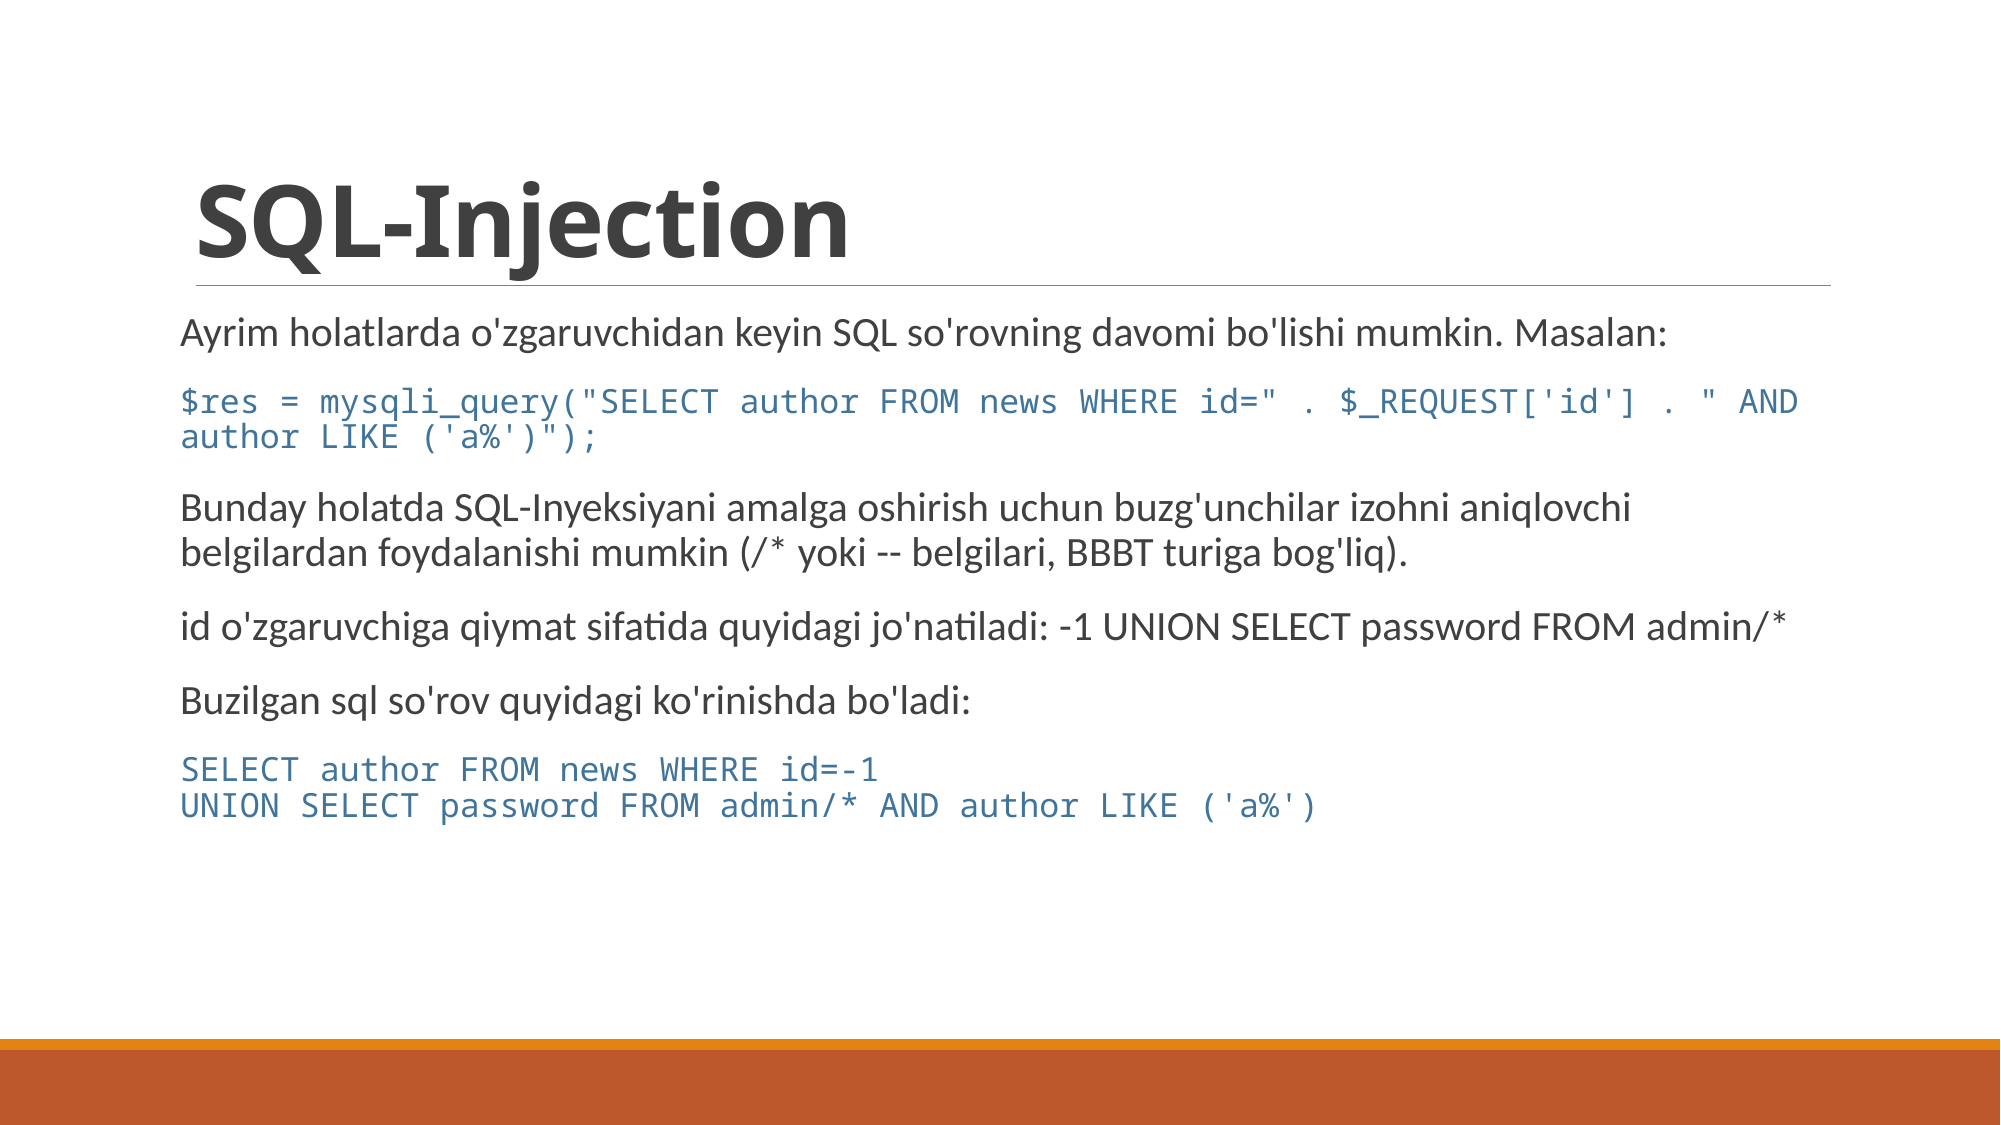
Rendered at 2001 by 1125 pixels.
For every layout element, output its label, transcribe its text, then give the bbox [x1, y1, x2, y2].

title SQL-Injection [180, 47, 1830, 285]
list Ayrim holatlarda o'zgaruvchidan keyin SQL so'rovning davomi bo'lishi mumkin. Masalan: $res = mysqli_query("SELECT author FROM news WHERE id=" . $_REQUEST['id'] . " AND author LIKE ('a%')"); Bunday holatda SQL-Inyeksiyani amalga oshirish uchun buzg'unchilar izohni aniqlovchi belgilardan foydalanishi mumkin (/* yoki -- belgilari, BBBT turiga bog'liq). id o'zgaruvchiga qiymat sifatida quyidagi jo'natiladi: -1 UNION SELECT password FROM admin/* Buzilgan sql so'rov quyidagi ko'rinishda bo'ladi: SELECT author FROM news WHERE id=-1 UNION SELECT password FROM admin/* AND author LIKE ('a%') [180, 302, 1830, 1045]
